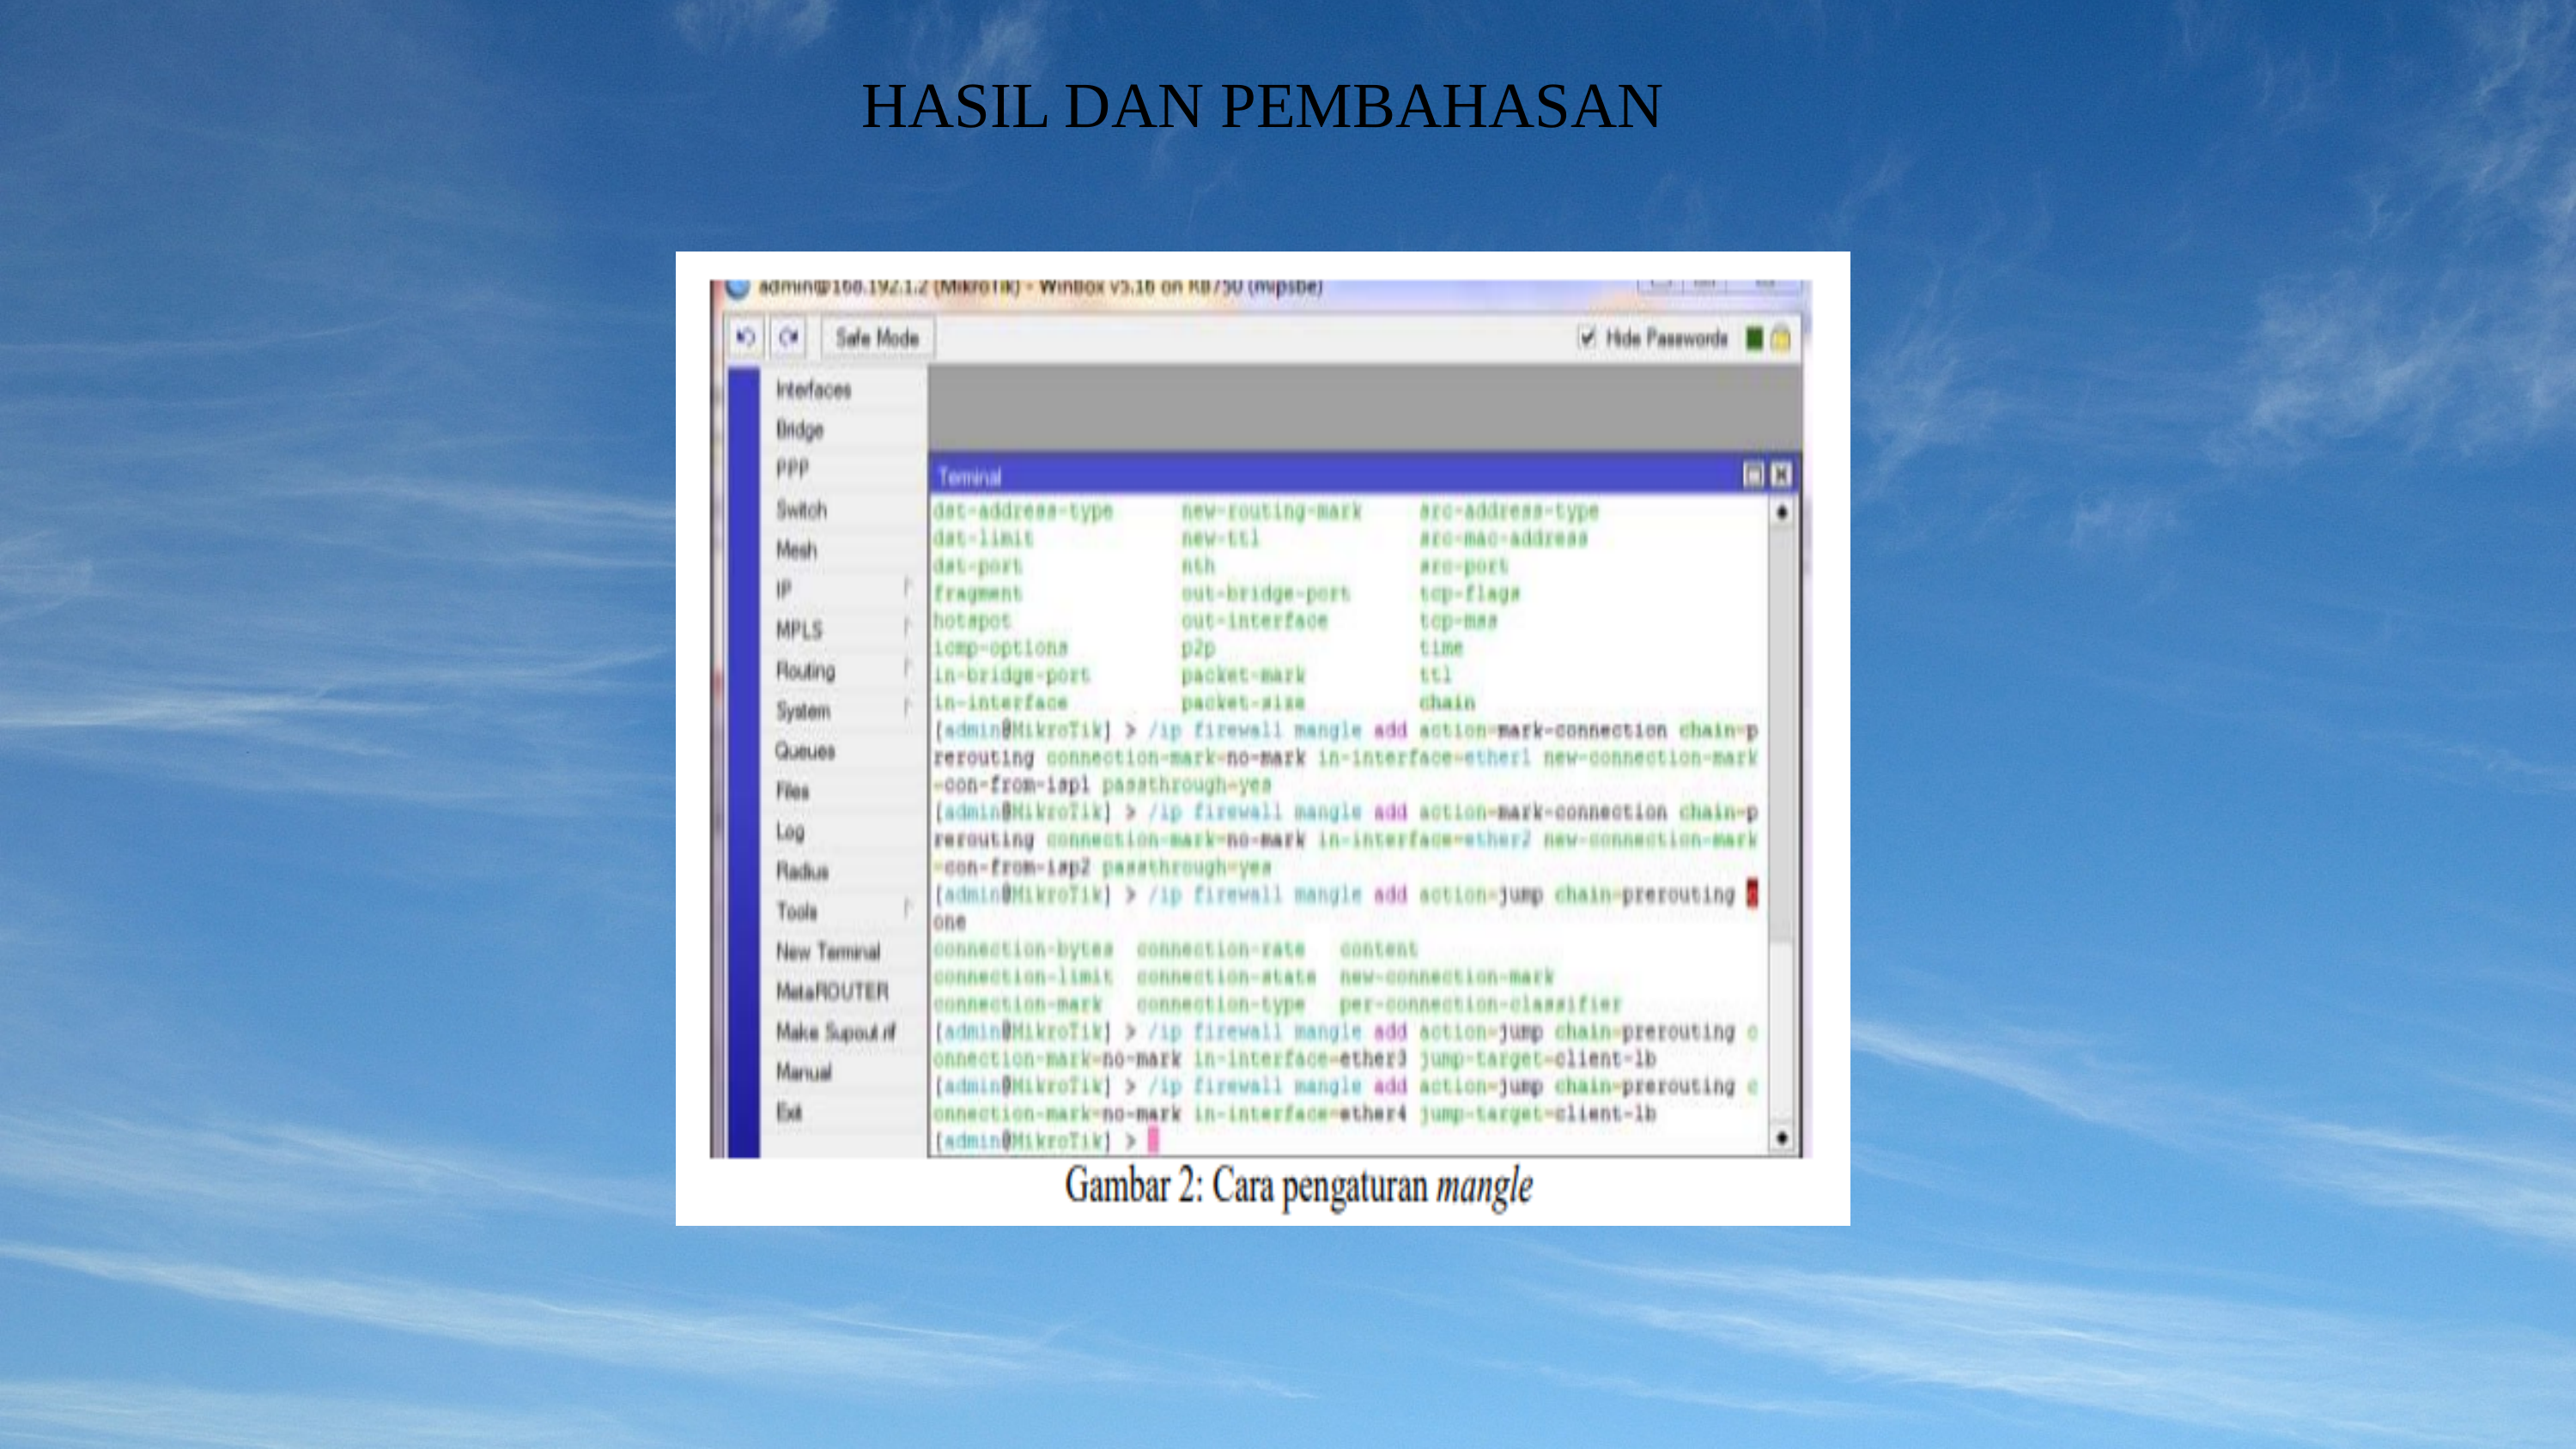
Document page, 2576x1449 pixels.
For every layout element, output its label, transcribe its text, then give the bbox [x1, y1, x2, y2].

picture [676, 252, 1850, 1226]
text_box HASIL DAN PEMBAHASAN [478, 18, 2048, 141]
text_box [0, 0, 2576, 1449]
